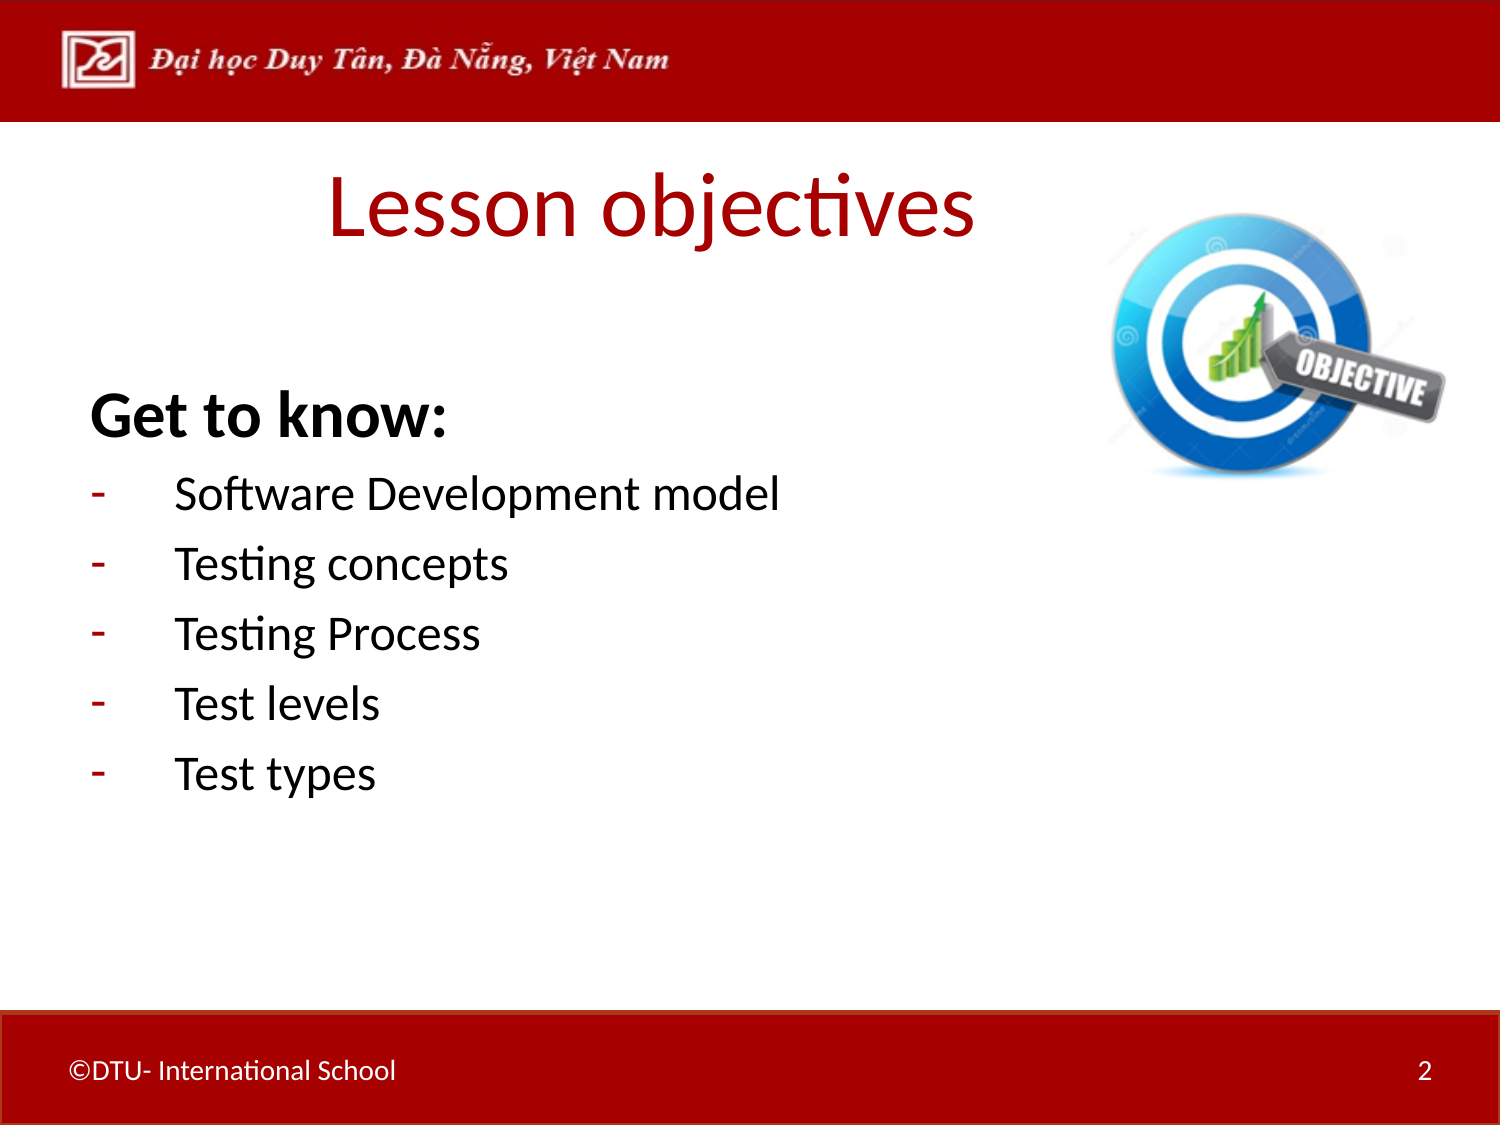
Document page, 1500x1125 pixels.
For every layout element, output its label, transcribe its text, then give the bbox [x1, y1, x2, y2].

picture [0, 0, 1500, 122]
list Get to know: Software Development model Testing concepts Testing Process Test levels Test types [75, 270, 1425, 1013]
title Lesson objectives [312, 106, 1300, 270]
picture [1087, 199, 1460, 490]
